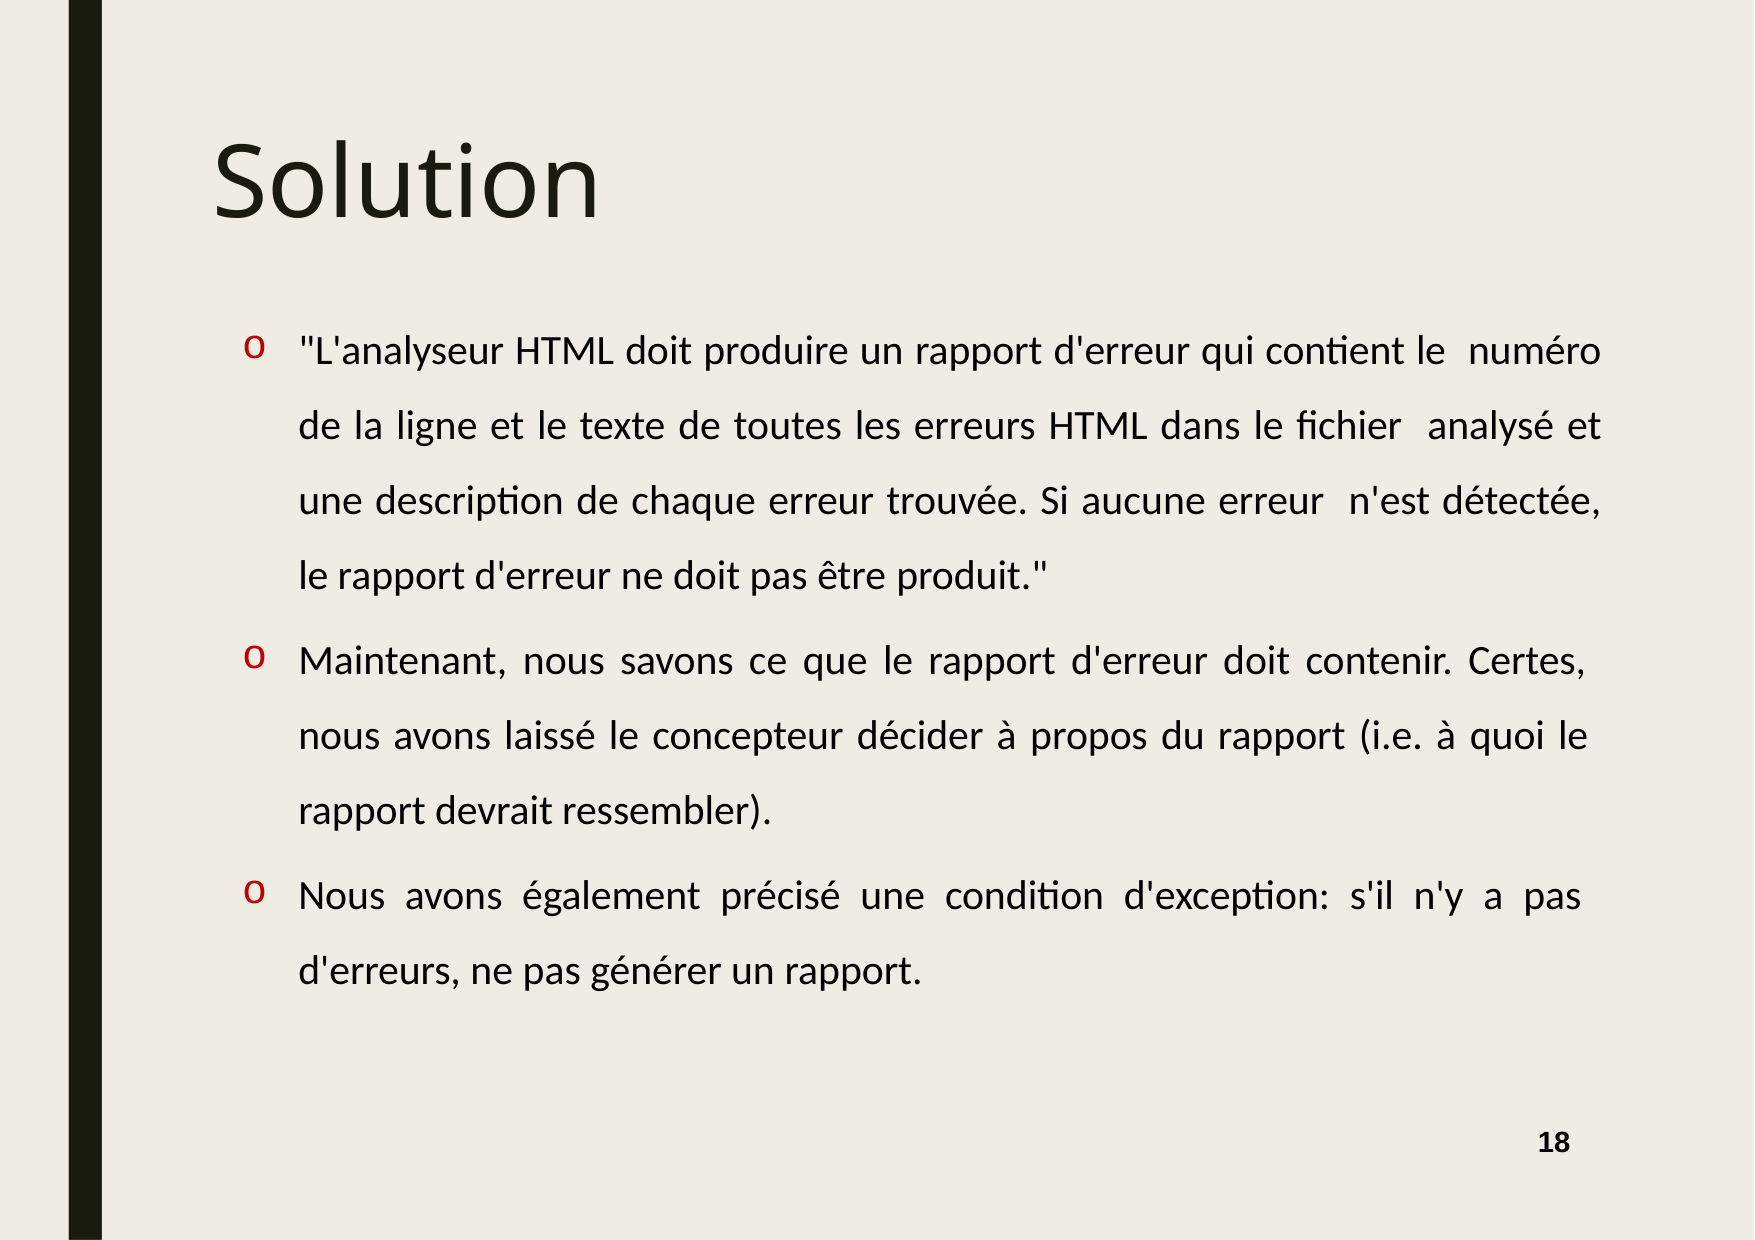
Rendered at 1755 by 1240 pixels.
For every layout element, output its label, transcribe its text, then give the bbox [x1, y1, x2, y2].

text_box 18 [1531, 1123, 1577, 1159]
title Solution [197, 123, 1579, 393]
text_box "L'analyseur HTML doit produire un rapport d'erreur qui contient le numéro de la ligne et le texte de toutes les erreurs HTML dans le fichier analysé et une description de chaque erreur trouvée. Si aucune erreur n'est détectée, le rapport d'erreur ne doit pas être produit." Maintenant, nous savons ce que le rapport d'erreur doit contenir. Certes, nous avons laissé le concepteur décider à propos du rapport (i.e. à quoi le rapport devrait ressembler). Nous avons également précisé une condition d'exception: s'il n'y a pas d'erreurs, ne pas générer un rapport. [240, 295, 1602, 993]
